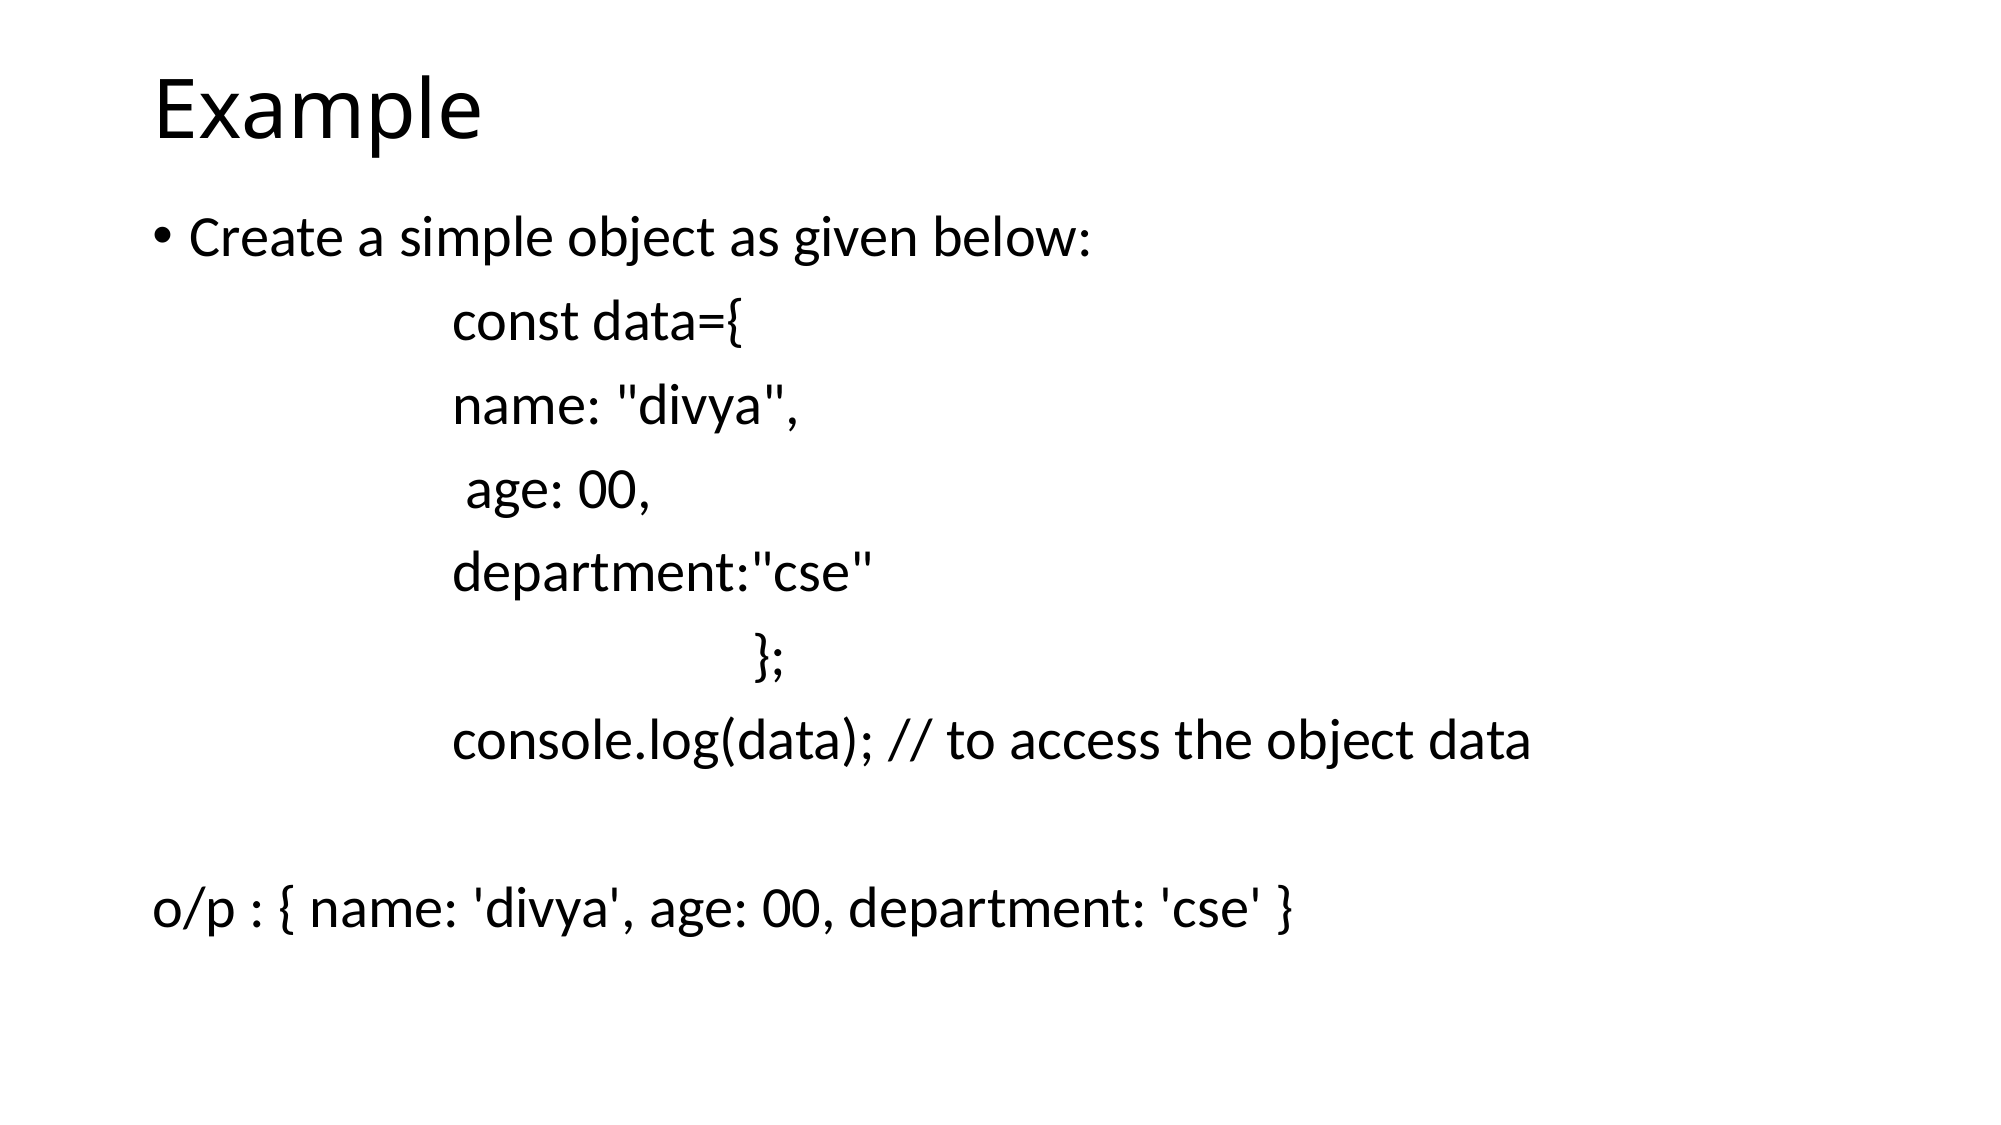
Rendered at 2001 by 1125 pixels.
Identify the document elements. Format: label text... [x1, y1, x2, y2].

list Create a simple object as given below: const data={ name: "divya", age: 00, department:"cse" }; console.log(data); // to access the object data o/p : { name: 'divya', age: 00, department: 'cse' } [137, 198, 1863, 1014]
title Example [137, 59, 1863, 165]
